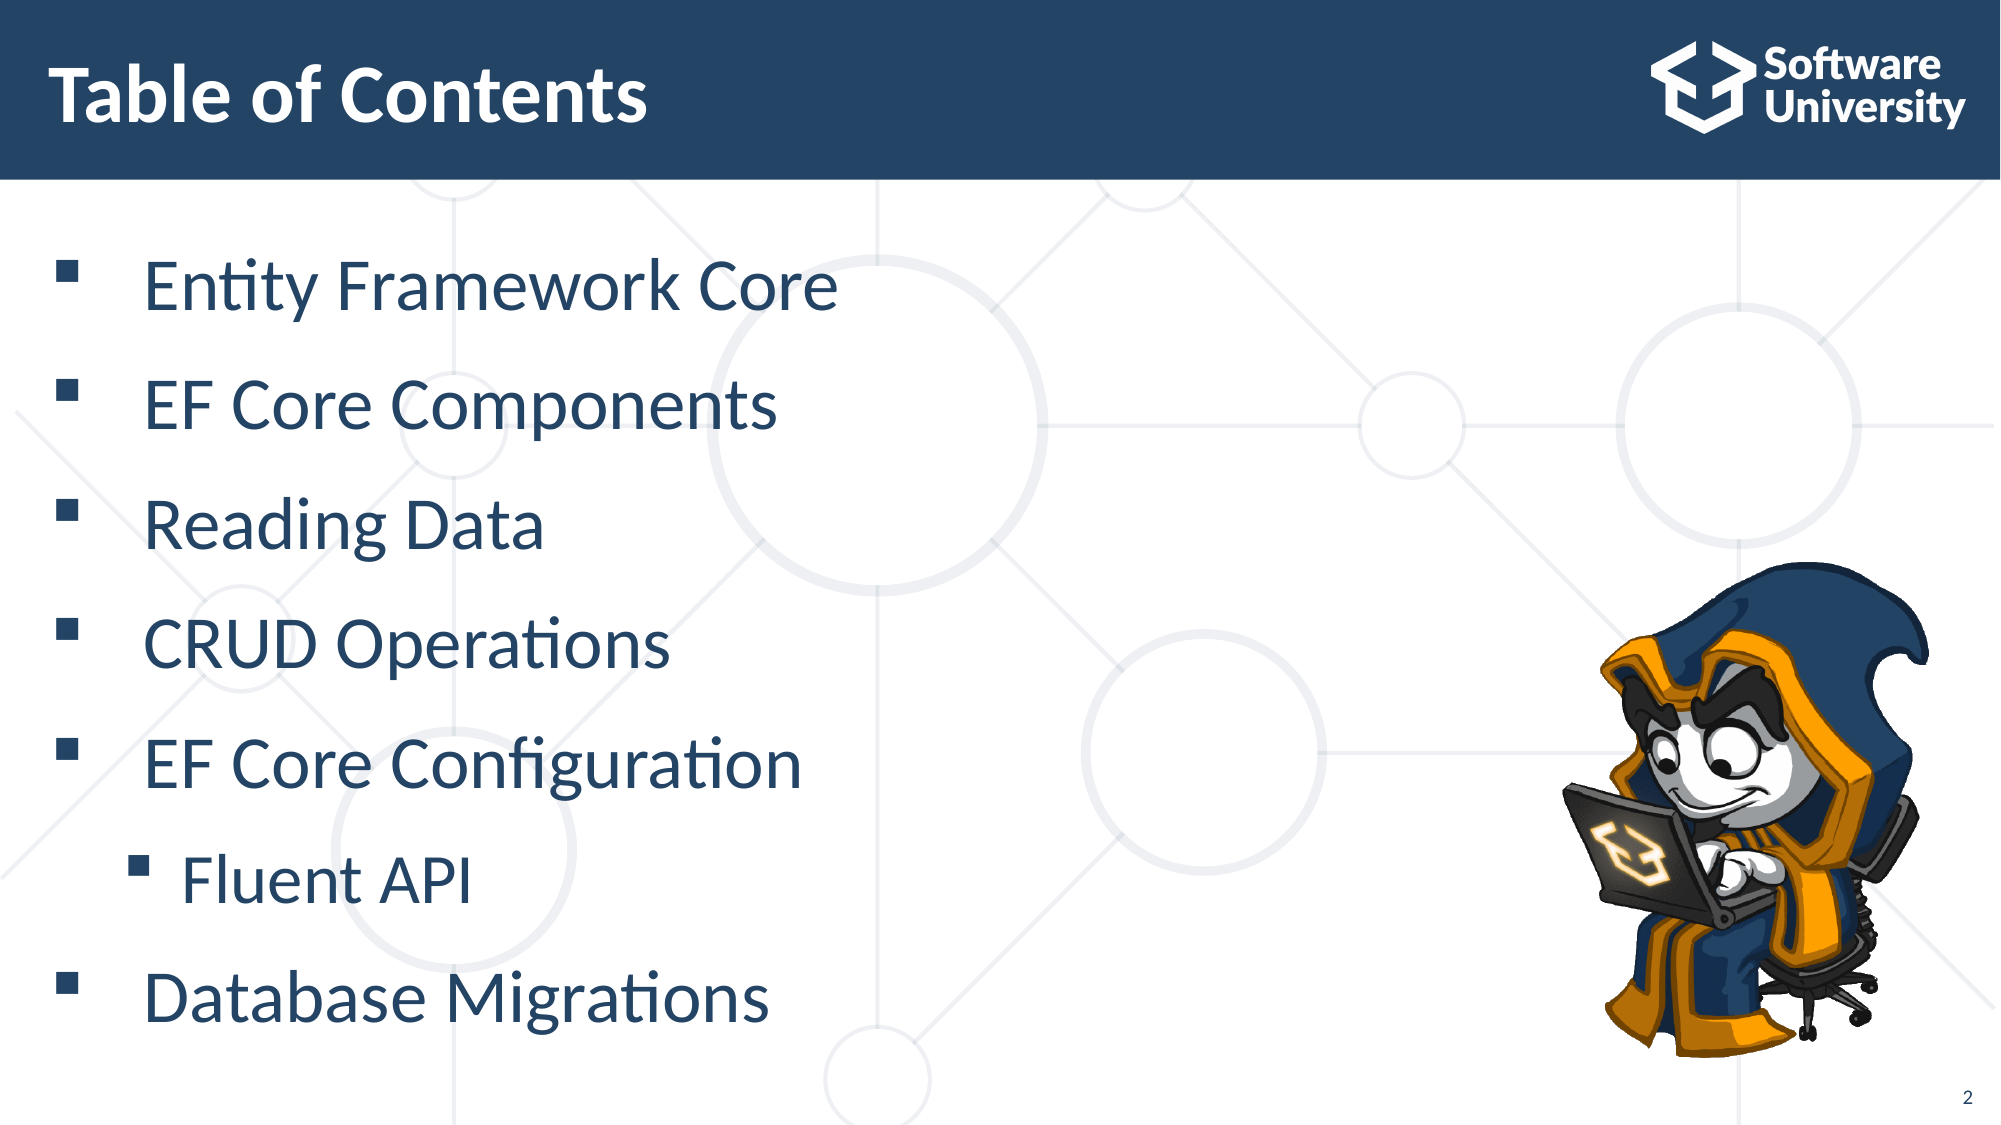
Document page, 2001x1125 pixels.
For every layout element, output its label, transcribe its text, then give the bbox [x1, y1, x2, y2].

picture [1651, 41, 1966, 134]
picture [1561, 559, 1931, 1059]
list Entity Framework Core EF Core Components Reading Data CRUD Operations EF Core Configuration Fluent API Database Migrations [32, 224, 1517, 1080]
text_box 2 [1927, 1067, 1989, 1117]
title Table of Contents [31, 16, 1625, 162]
